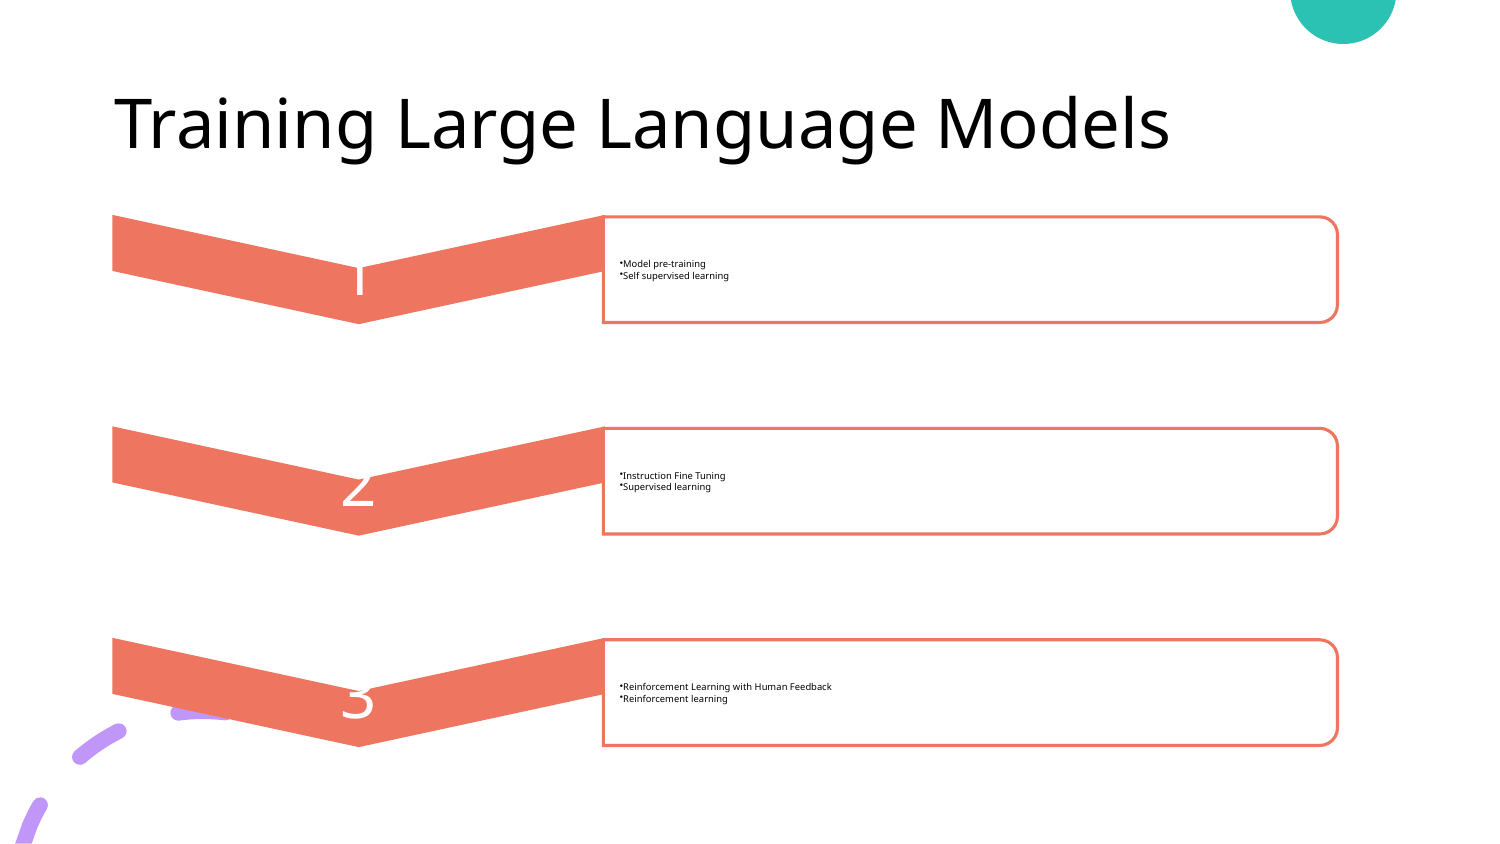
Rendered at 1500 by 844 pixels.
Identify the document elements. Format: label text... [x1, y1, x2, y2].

title Training Large Language Models [103, 44, 1397, 208]
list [113, 216, 1338, 746]
